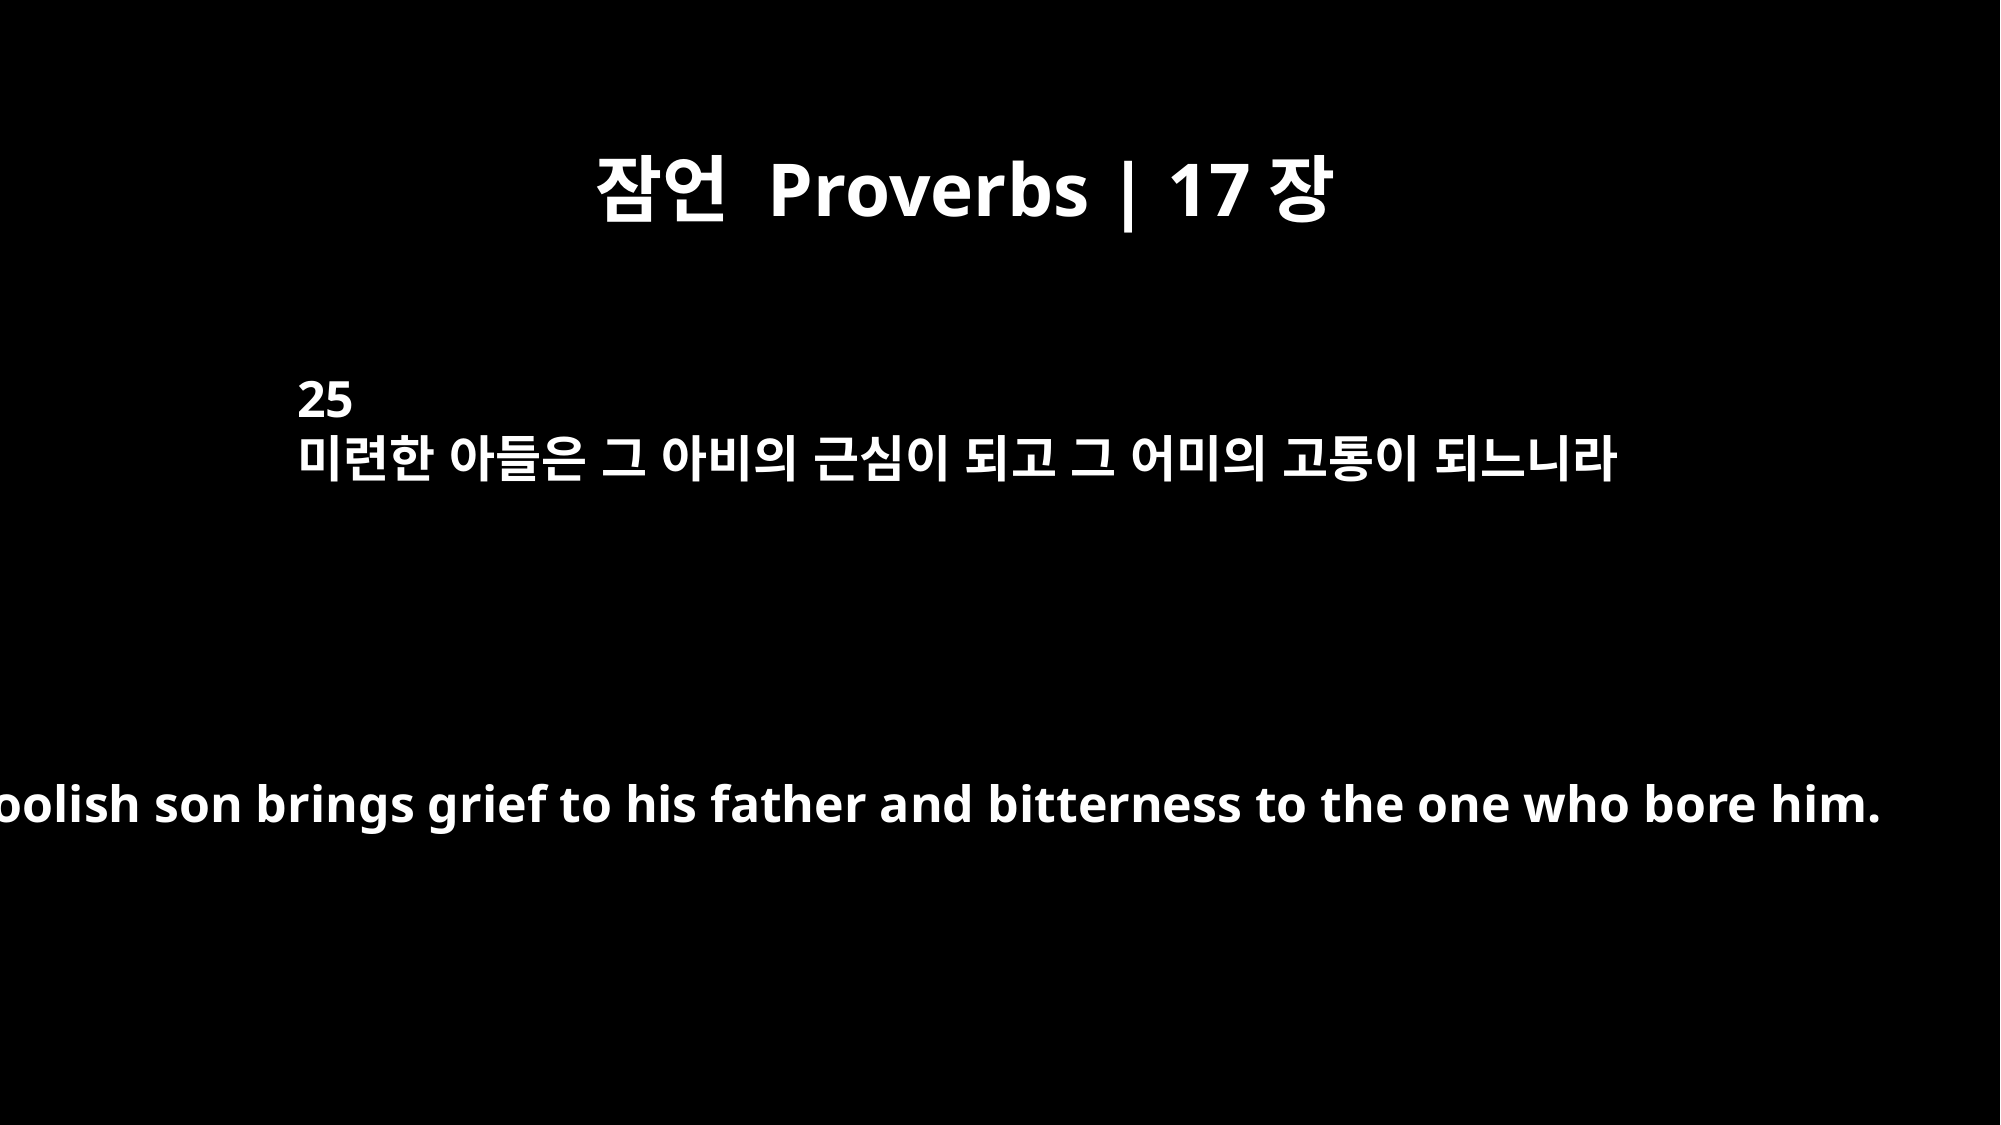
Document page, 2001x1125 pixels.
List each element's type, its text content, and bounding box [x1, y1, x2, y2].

text_box 잠언 Proverbs | 17장 [580, 136, 1352, 239]
text_box A foolish son brings grief to his father and bitterness to the one who bore him. [0, 764, 1898, 840]
text_box 25 미련한 아들은 그 아비의 근심이 되고 그 어미의 고통이 되느니라 [282, 359, 1635, 495]
